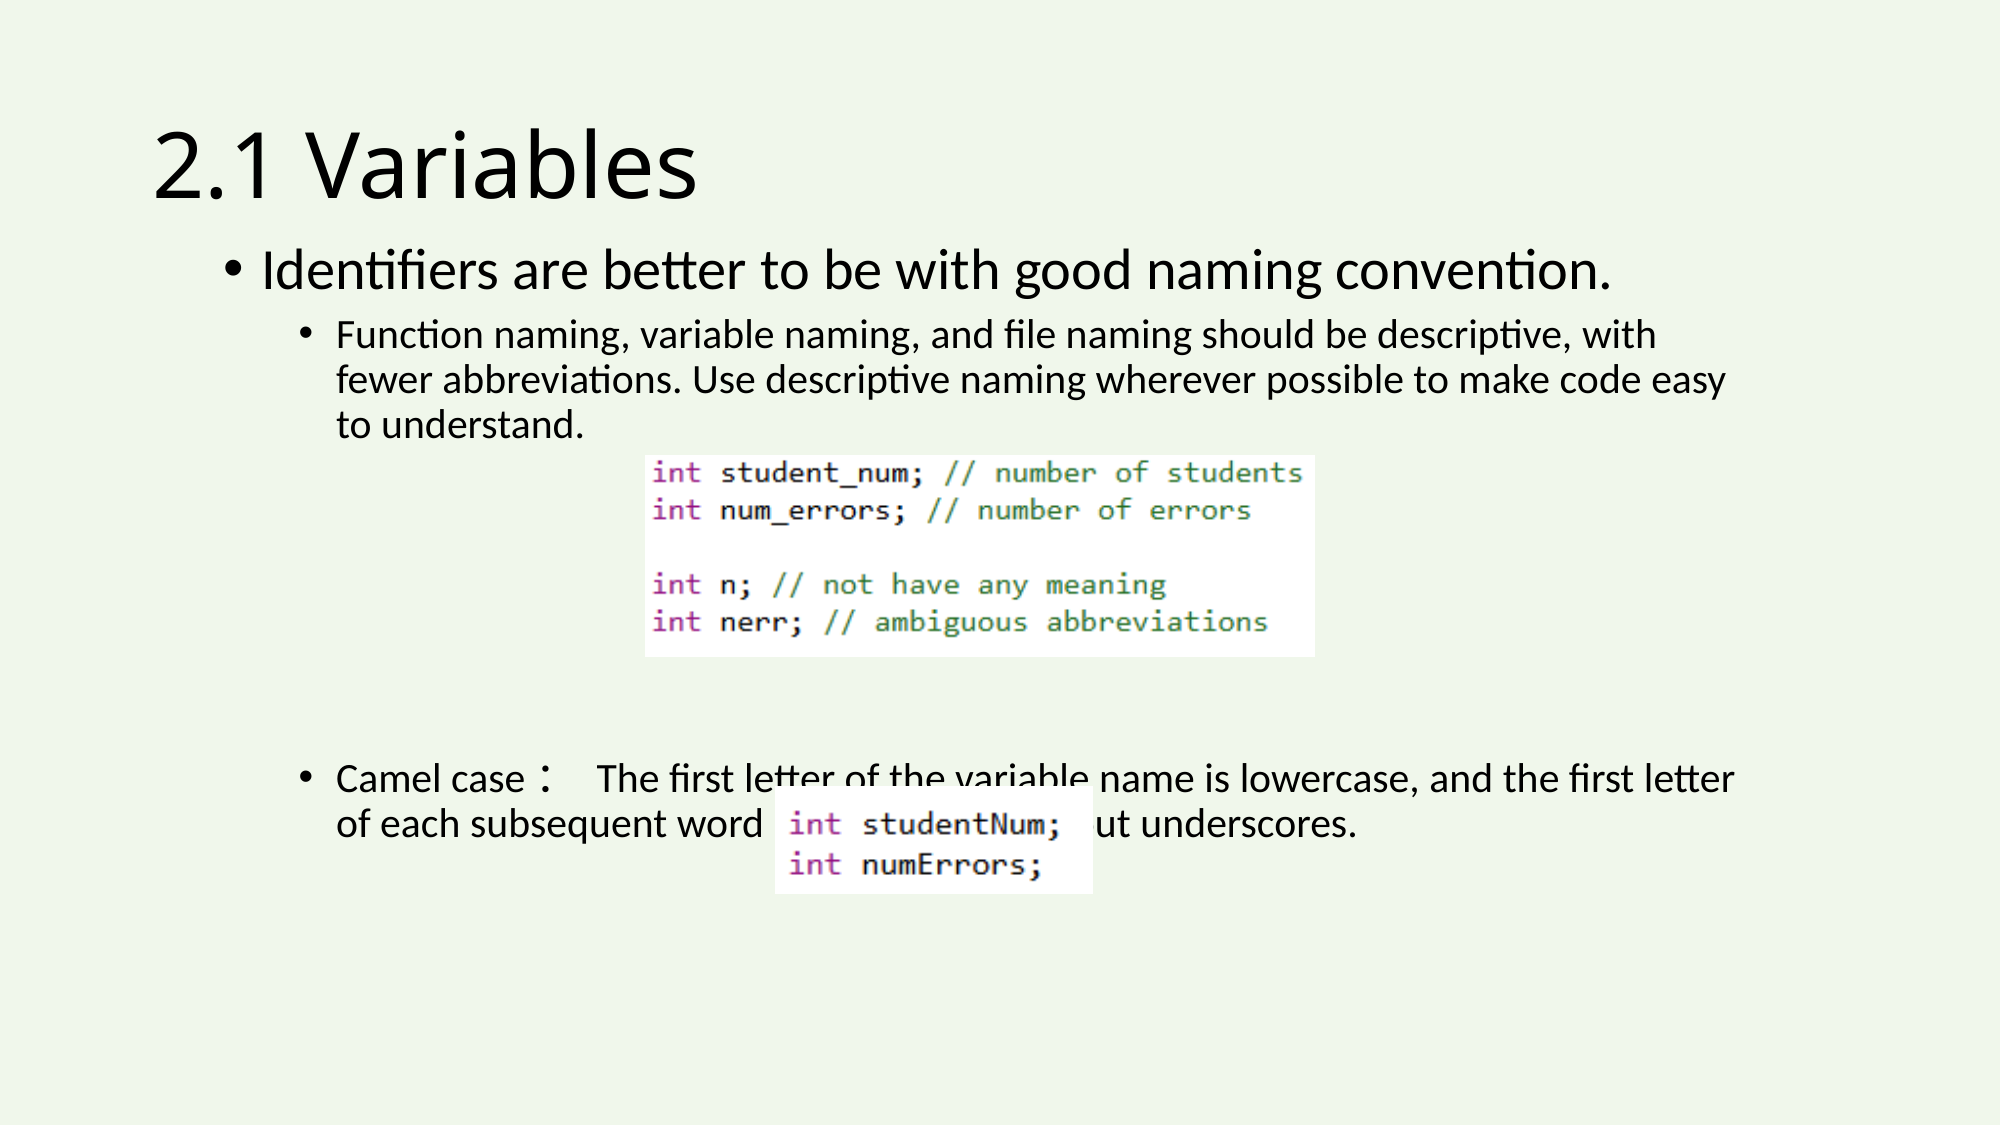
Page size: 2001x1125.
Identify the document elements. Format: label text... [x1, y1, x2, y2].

list Identifiers are better to be with good naming convention. Function naming, variable naming, and file naming should be descriptive, with fewer abbreviations. Use descriptive naming wherever possible to make code easy to understand. Camel case： The first letter of the variable name is lowercase, and the first letter of each subsequent word is capitalized without underscores. [208, 231, 1768, 1035]
picture [775, 786, 1093, 894]
picture [645, 455, 1315, 657]
title 2.1 Variables [137, 59, 1863, 278]
